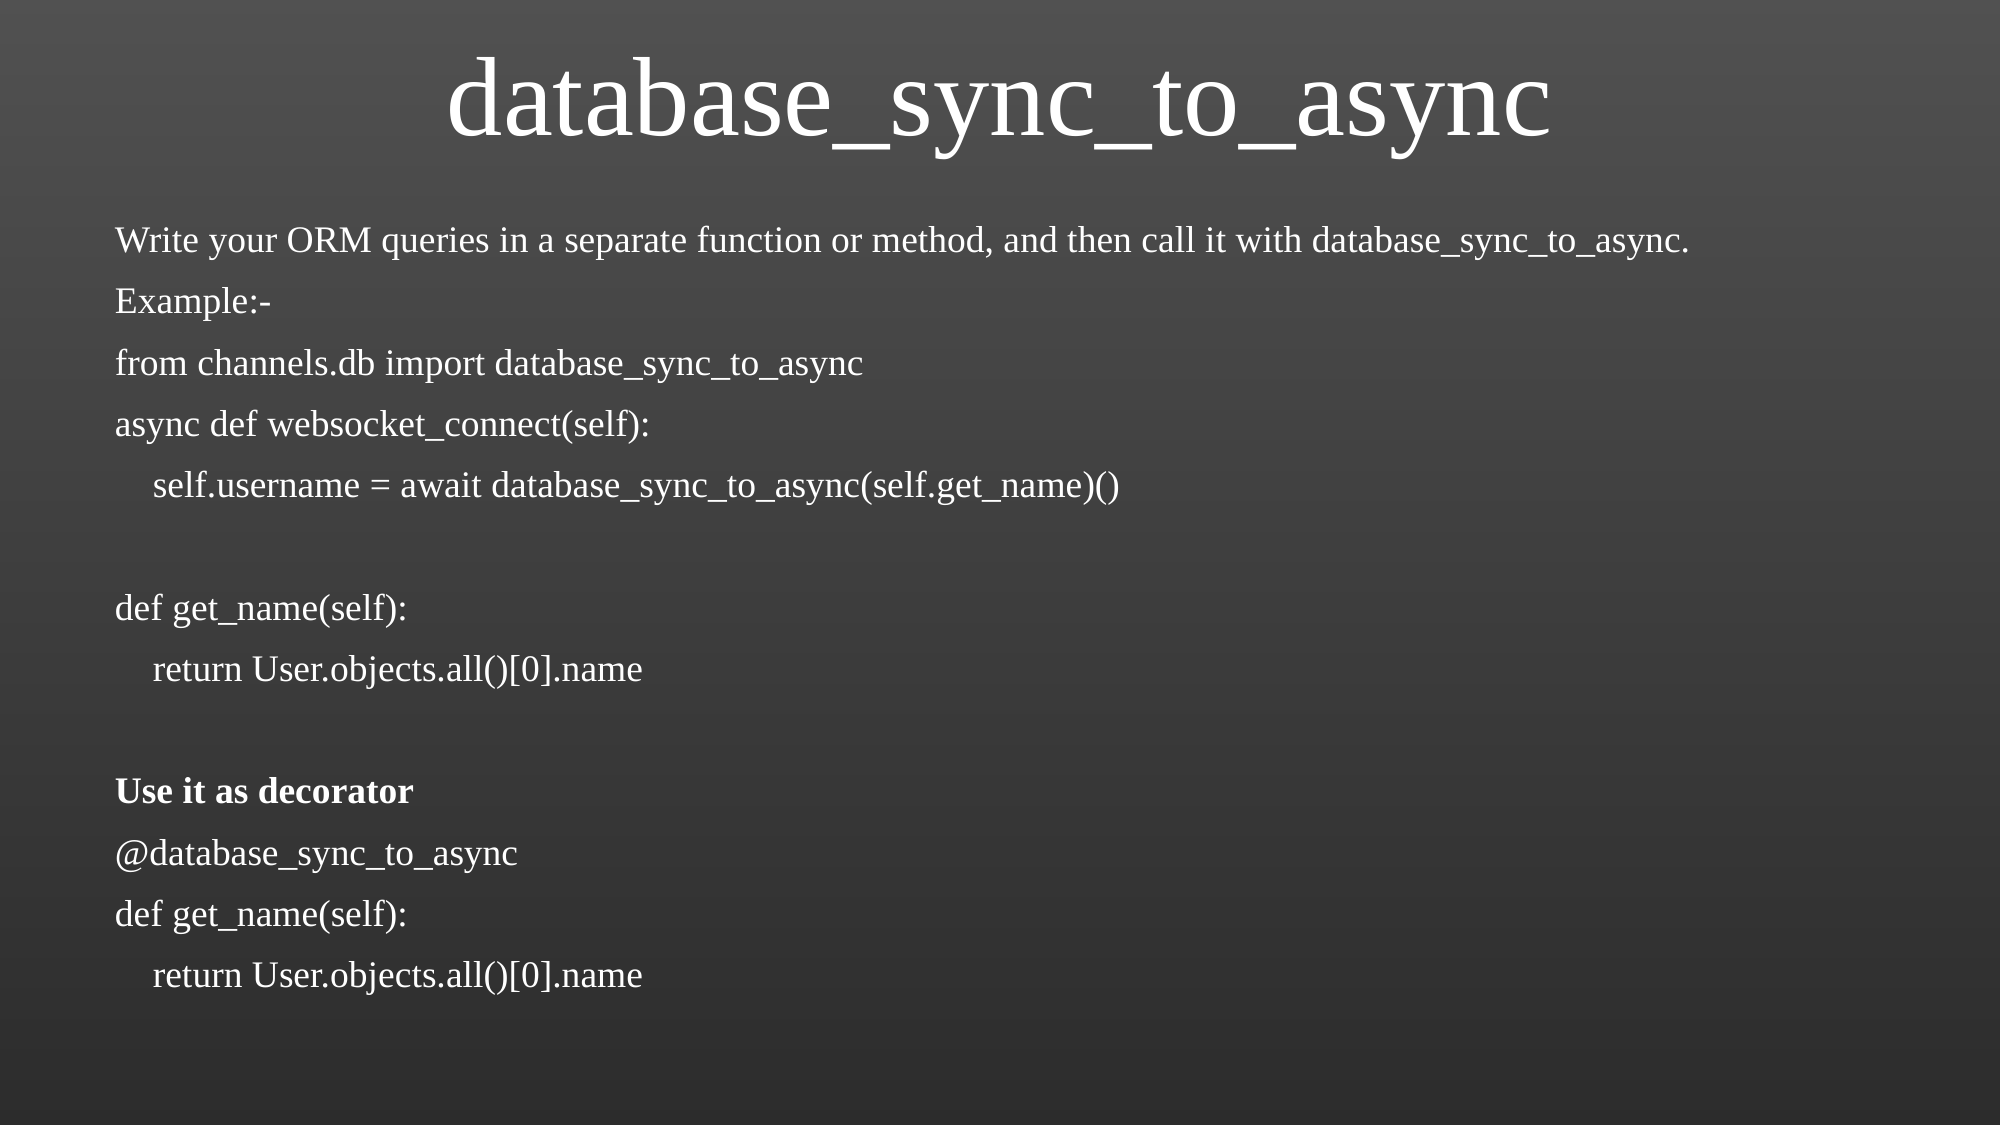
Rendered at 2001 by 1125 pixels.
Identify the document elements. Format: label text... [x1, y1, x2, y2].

title database_sync_to_async [99, 5, 1900, 193]
list Write your ORM queries in a separate function or method, and then call it with database_sync_to_async. Example:- from channels.db import database_sync_to_async async def websocket_connect(self): self.username = await database_sync_to_async(self.get_name)() def get_name(self): return User.objects.all()[0].name Use it as decorator @database_sync_to_async def get_name(self): return User.objects.all()[0].name [99, 212, 1900, 1098]
